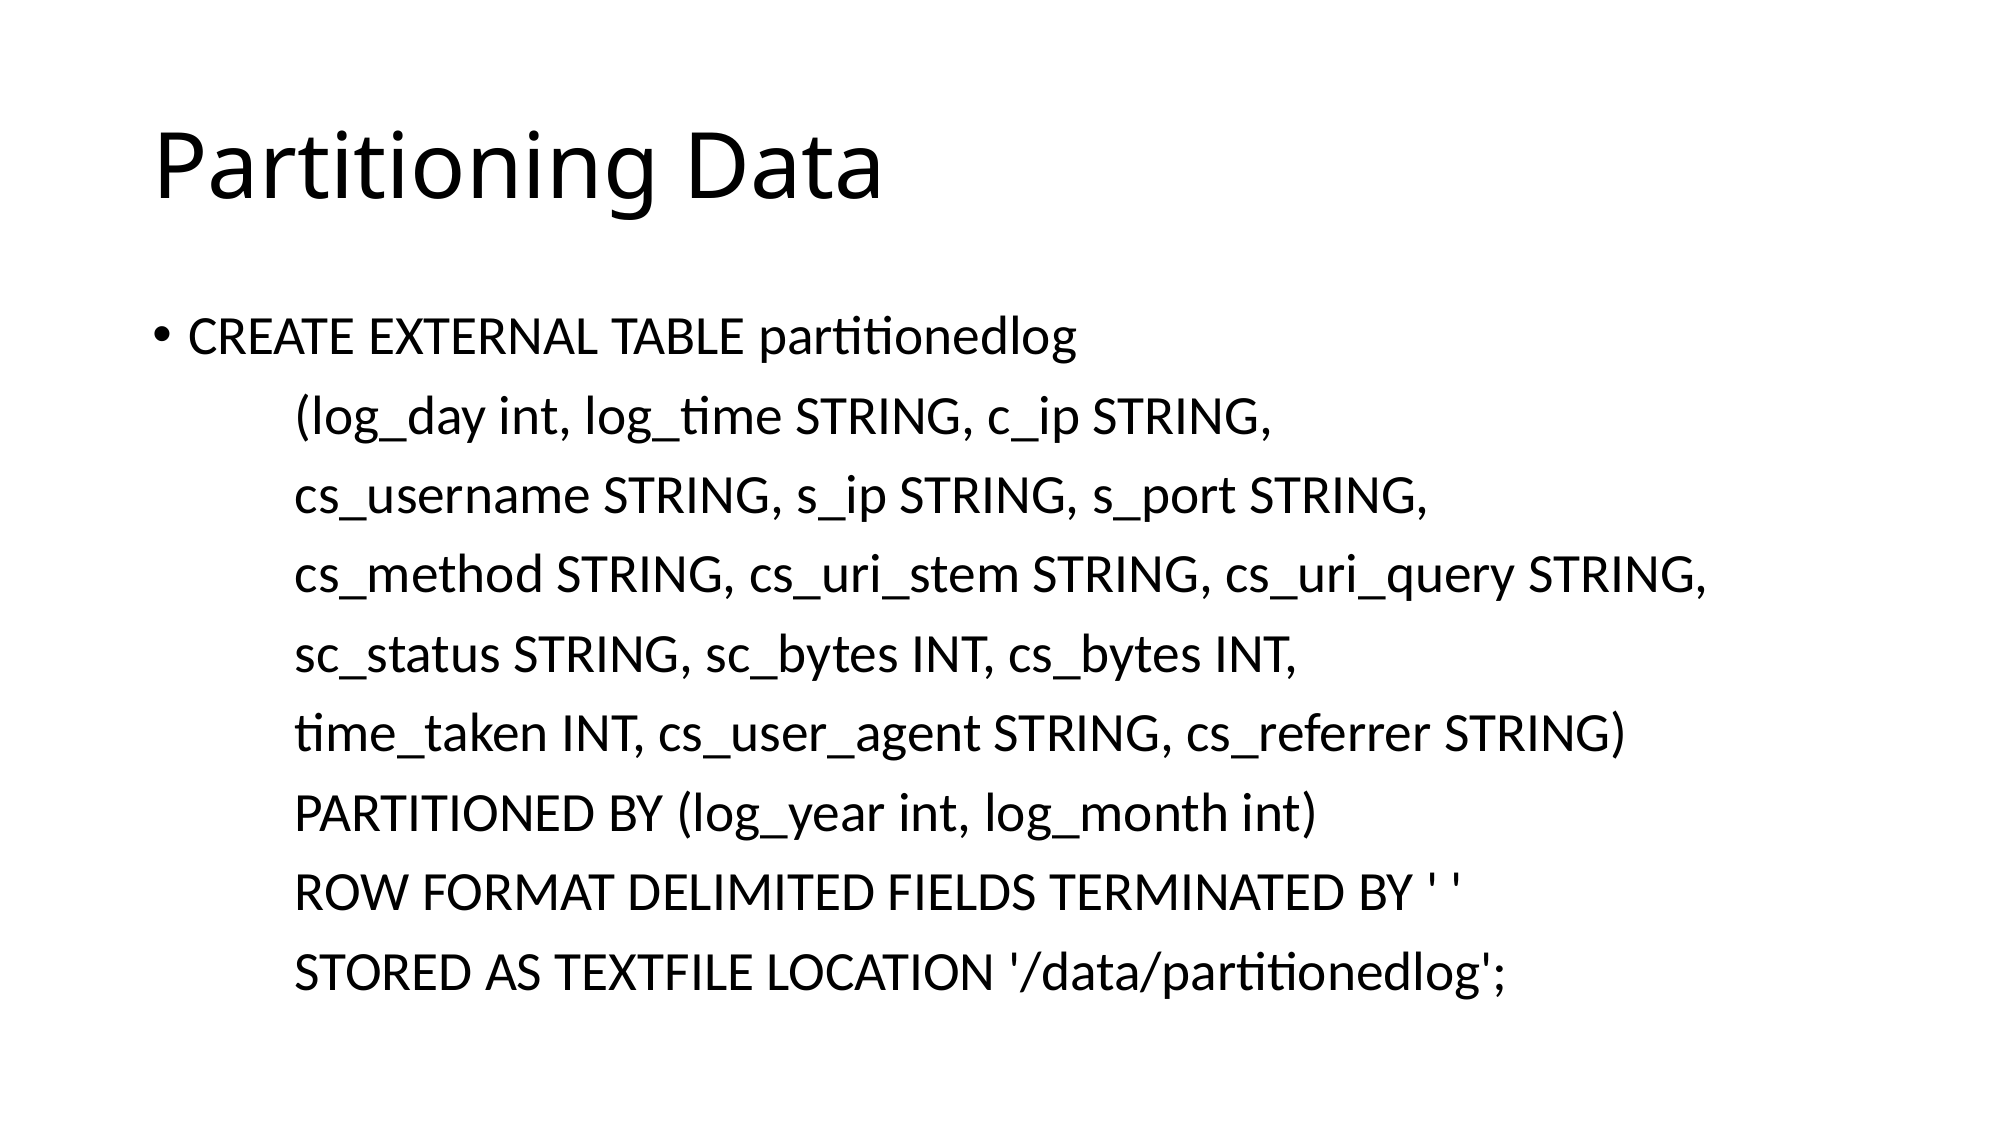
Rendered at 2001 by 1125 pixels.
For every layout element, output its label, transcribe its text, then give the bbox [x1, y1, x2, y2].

list CREATE EXTERNAL TABLE partitionedlog (log_day int, log_time STRING, c_ip STRING, cs_username STRING, s_ip STRING, s_port STRING, cs_method STRING, cs_uri_stem STRING, cs_uri_query STRING, sc_status STRING, sc_bytes INT, cs_bytes INT, time_taken INT, cs_user_agent STRING, cs_referrer STRING) PARTITIONED BY (log_year int, log_month int) ROW FORMAT DELIMITED FIELDS TERMINATED BY ' ' STORED AS TEXTFILE LOCATION '/data/partitionedlog'; [137, 299, 1863, 1014]
title Partitioning Data [137, 59, 1863, 278]
